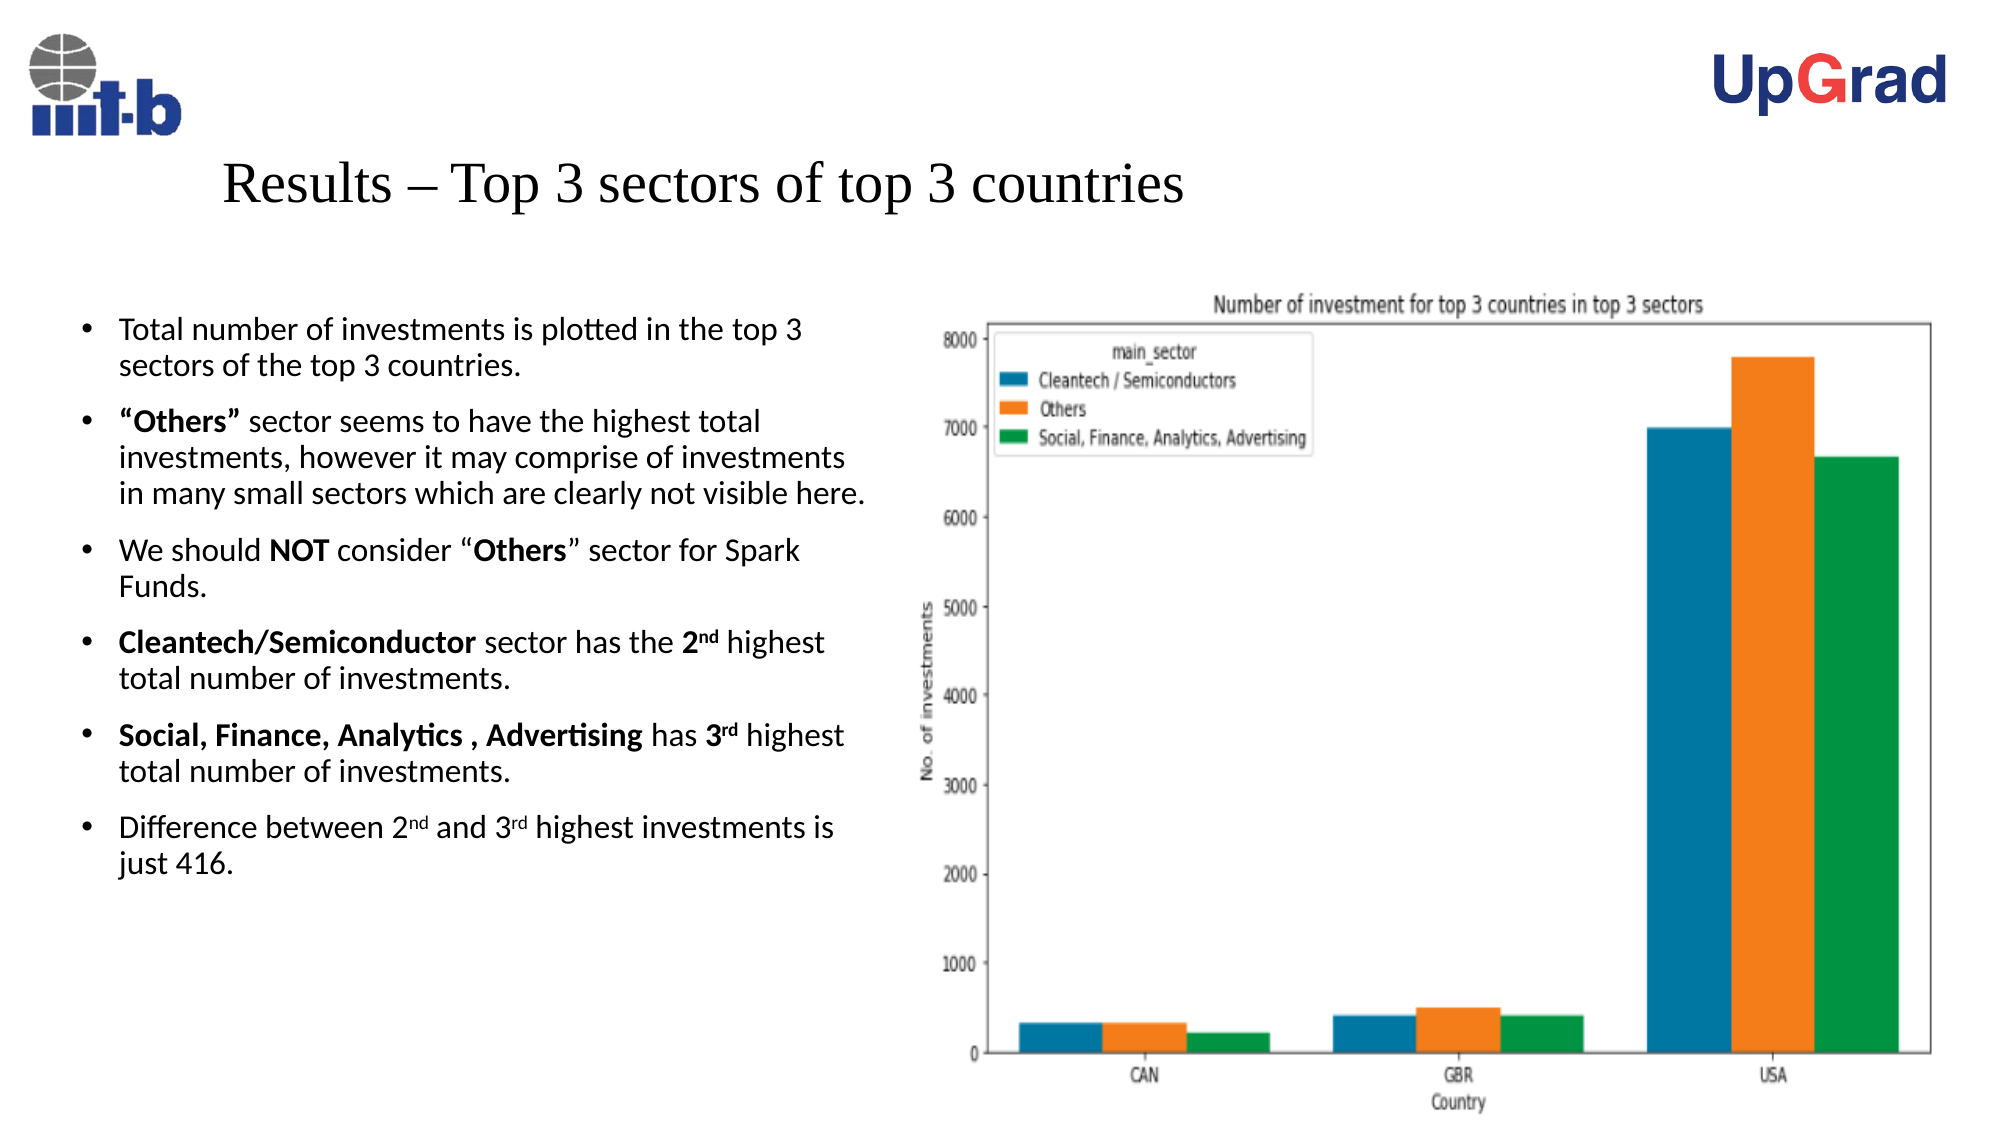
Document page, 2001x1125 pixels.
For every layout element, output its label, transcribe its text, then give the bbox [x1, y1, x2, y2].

title Results – Top 3 sectors of top 3 countries [186, 104, 1715, 246]
list Total number of investments is plotted in the top 3 sectors of the top 3 countries. “Others” sector seems to have the highest total investments, however it may comprise of investments in many small sectors which are clearly not visible here. We should NOT consider “Others” sector for Spark Funds. Cleantech/Semiconductor sector has the 2nd highest total number of investments. Social, Finance, Analytics , Advertising has 3rd highest total number of investments. Difference between 2nd and 3rd highest investments is just 416. [66, 304, 887, 1017]
picture [1714, 53, 1952, 116]
picture [0, 29, 208, 163]
picture [911, 281, 1949, 1125]
